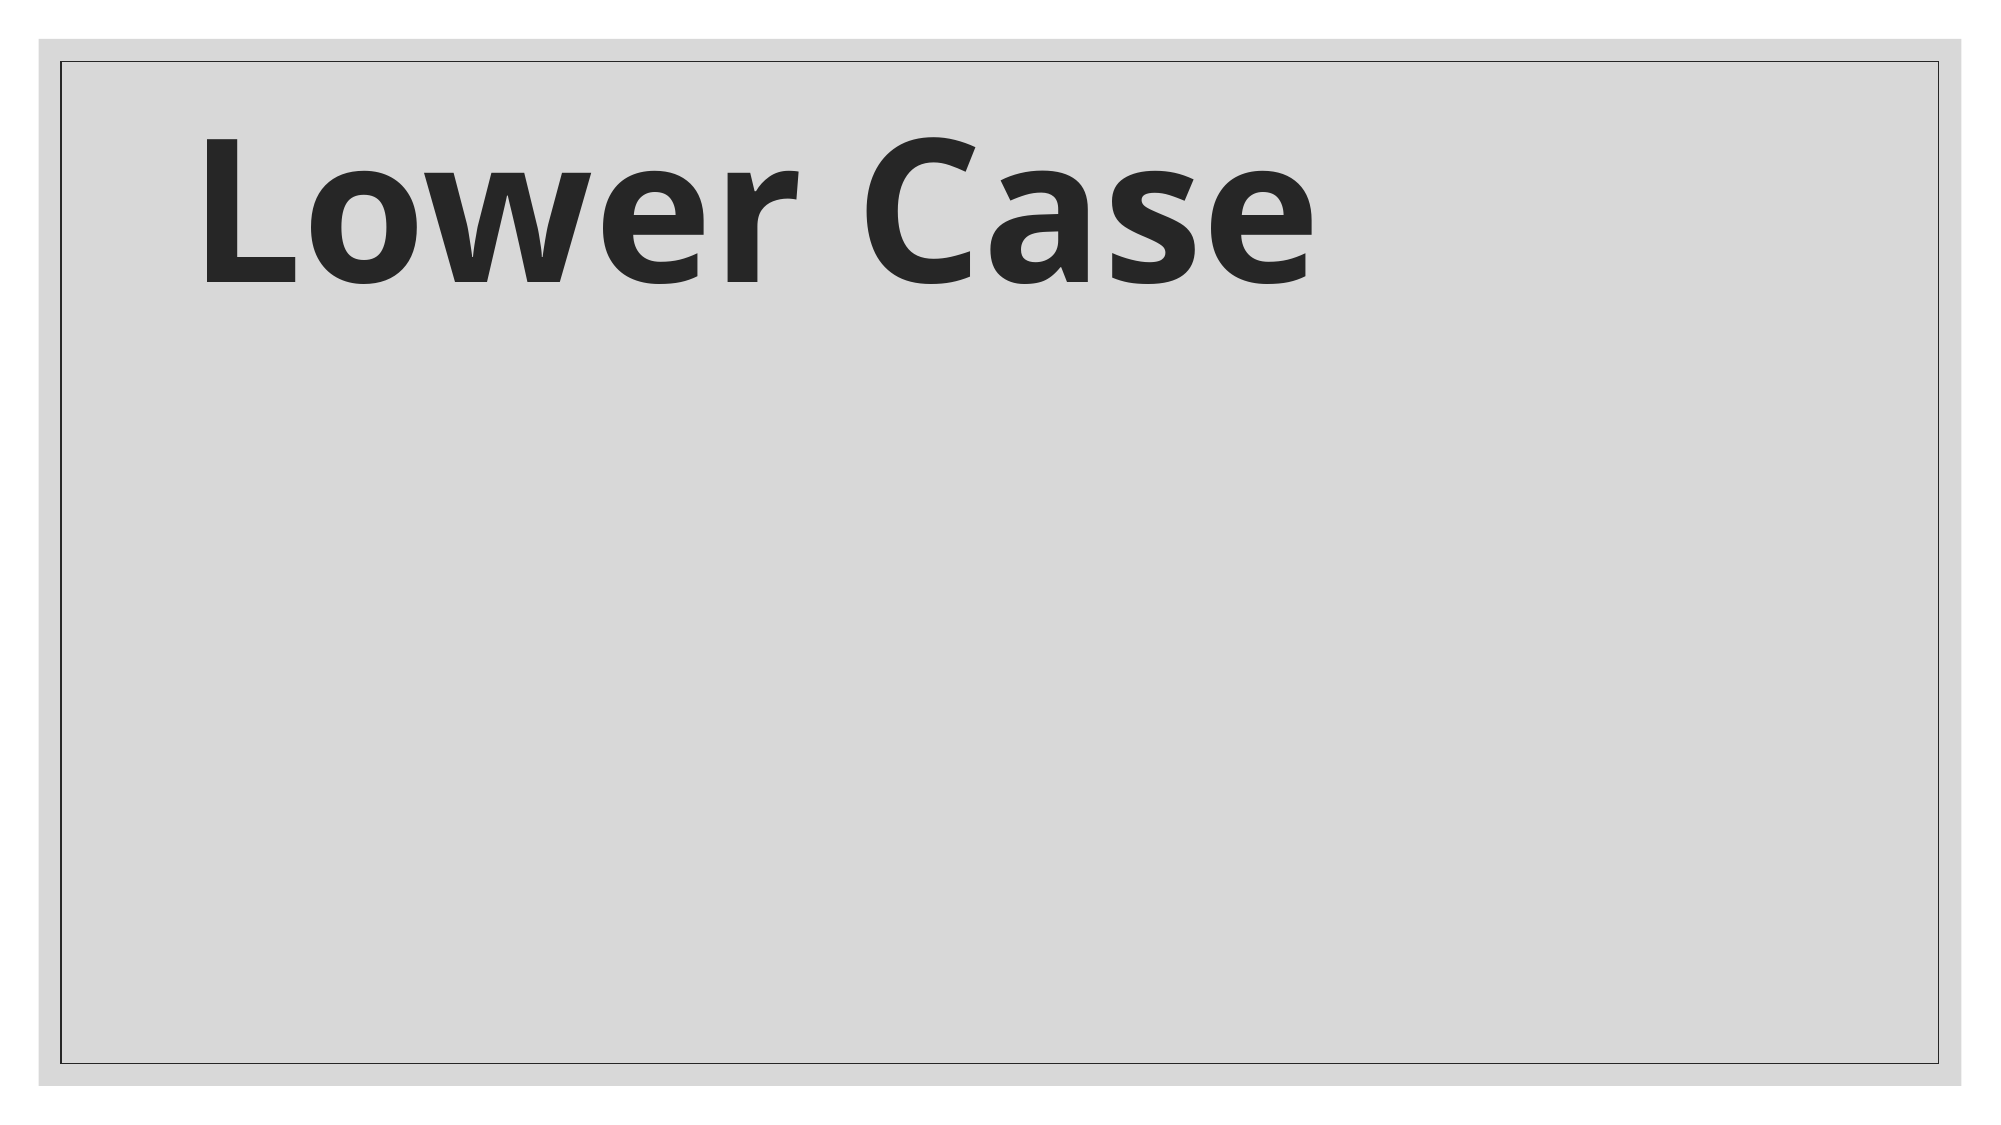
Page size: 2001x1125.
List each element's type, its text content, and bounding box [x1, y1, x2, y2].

title Lower Case [174, 105, 1825, 331]
